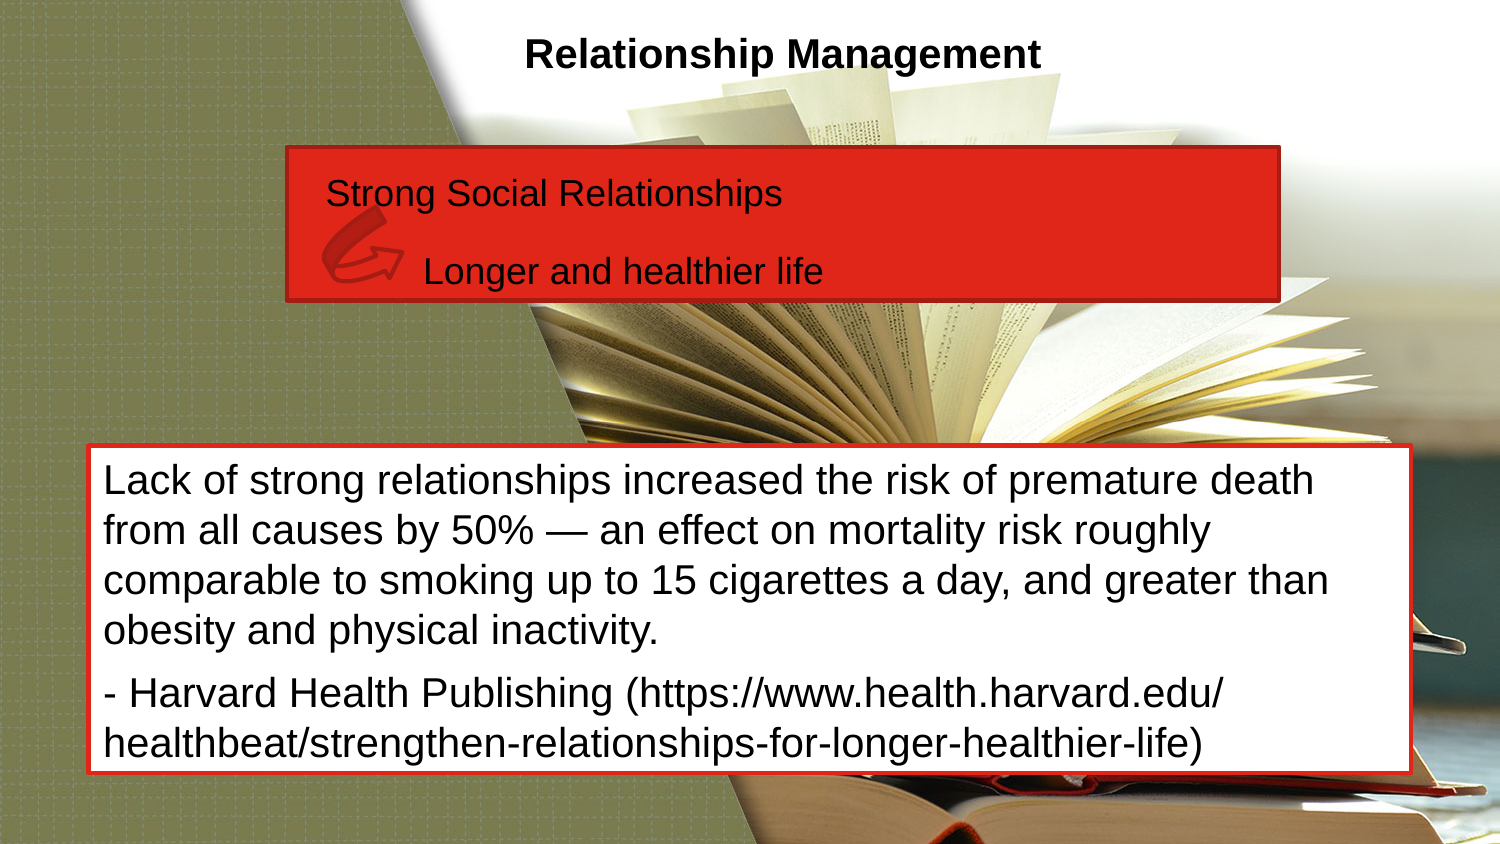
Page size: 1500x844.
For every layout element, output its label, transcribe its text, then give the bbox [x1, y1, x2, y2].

text_box Relationship Management [509, 19, 1057, 85]
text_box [286, 146, 1280, 301]
text_box Lack of strong relationships increased the risk of premature death from all causes by 50% — an effect on mortality risk roughly comparable to smoking up to 15 cigarettes a day, and greater than obesity and physical inactivity. - Harvard Health Publishing (https://www.health.harvard.edu/healthbeat/strengthen-relationships-for-longer-healthier-life) [86, 443, 1413, 775]
picture [0, 0, 1500, 844]
